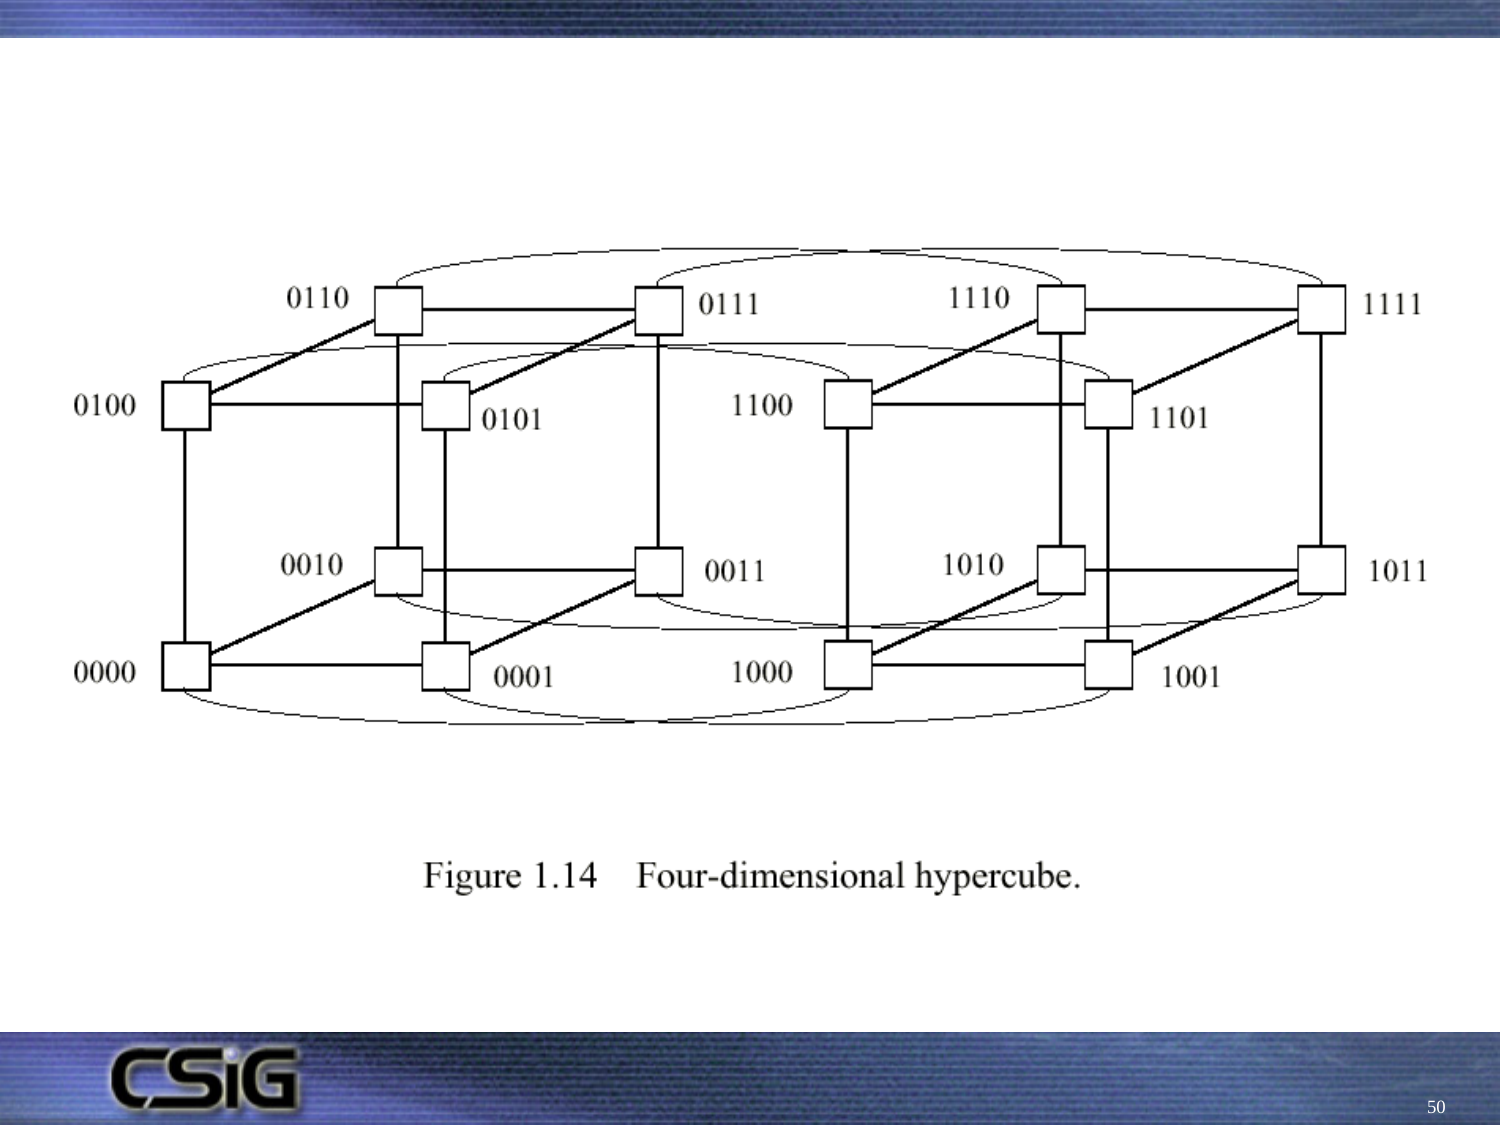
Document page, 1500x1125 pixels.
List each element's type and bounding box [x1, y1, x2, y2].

picture [0, 1032, 1500, 1125]
picture [62, 174, 1438, 911]
picture [0, 0, 1500, 38]
